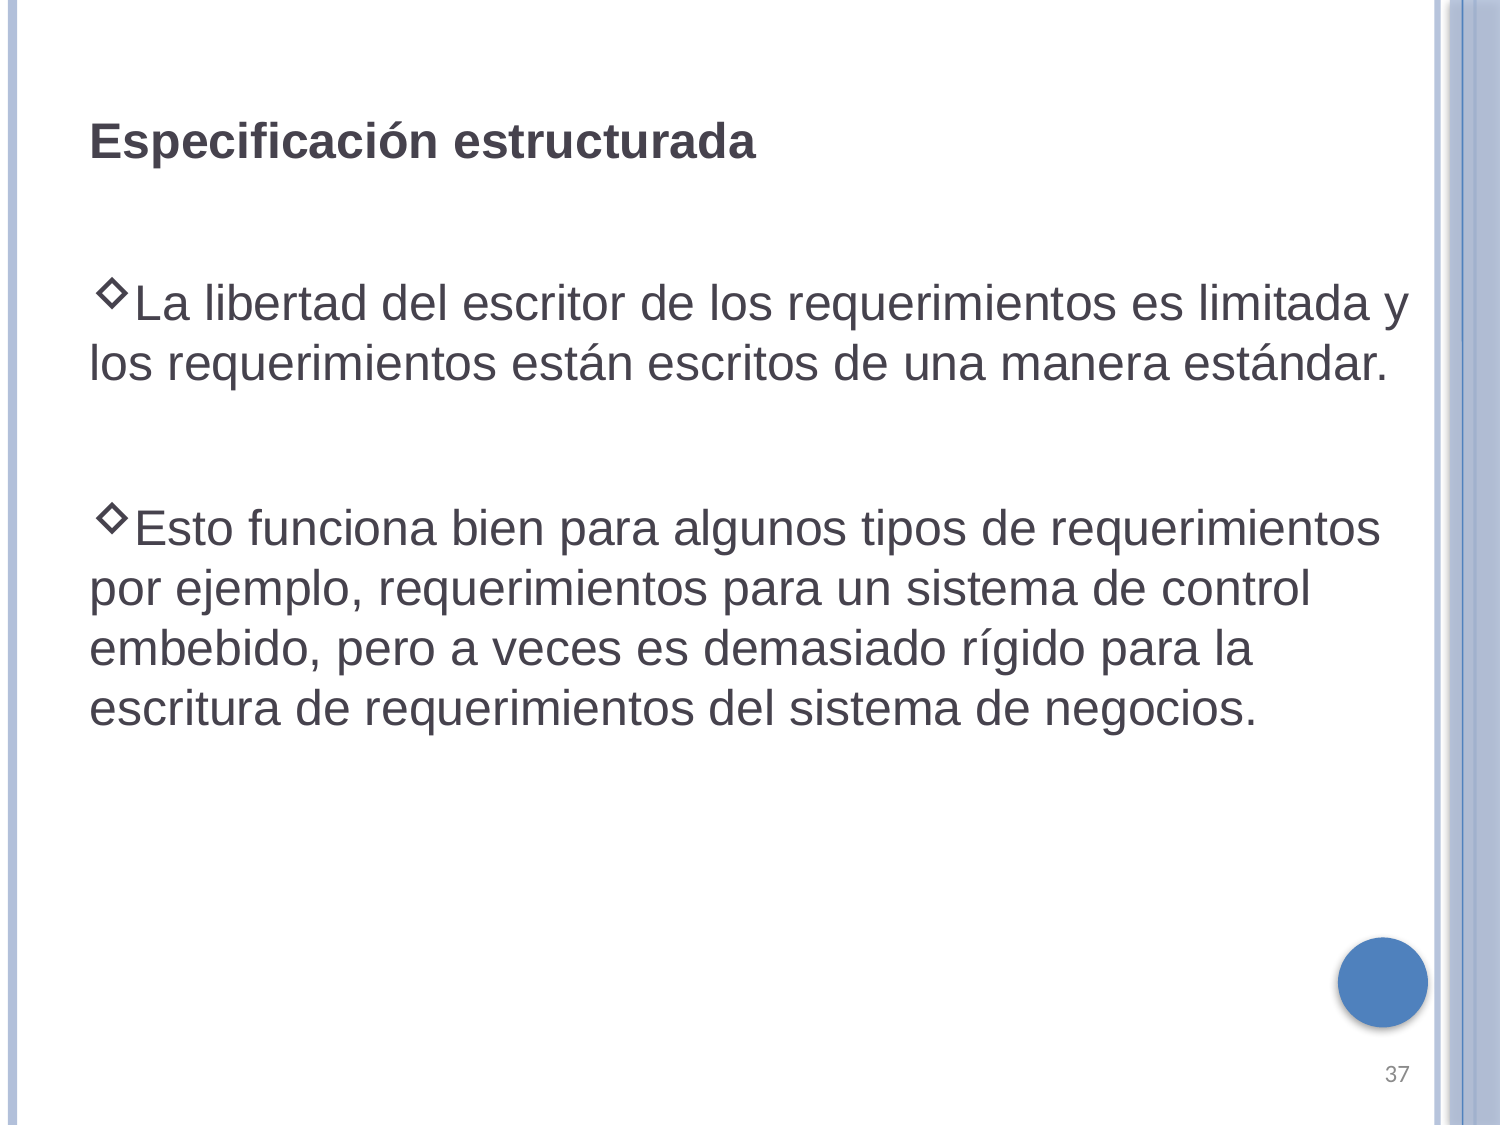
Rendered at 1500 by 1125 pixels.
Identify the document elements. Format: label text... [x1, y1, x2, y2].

text_box Especificación estructurada [74, 45, 1272, 233]
text_box La libertad del escritor de los requerimientos es limitada y los requerimientos están escritos de una manera estándar. Esto funciona bien para algunos tipos de requerimientos por ejemplo, requerimientos para un sistema de control embebido, pero a veces es demasiado rígido para la escritura de requerimientos del sistema de negocios. [75, 262, 1425, 1005]
text_box 37 [1074, 1042, 1425, 1103]
